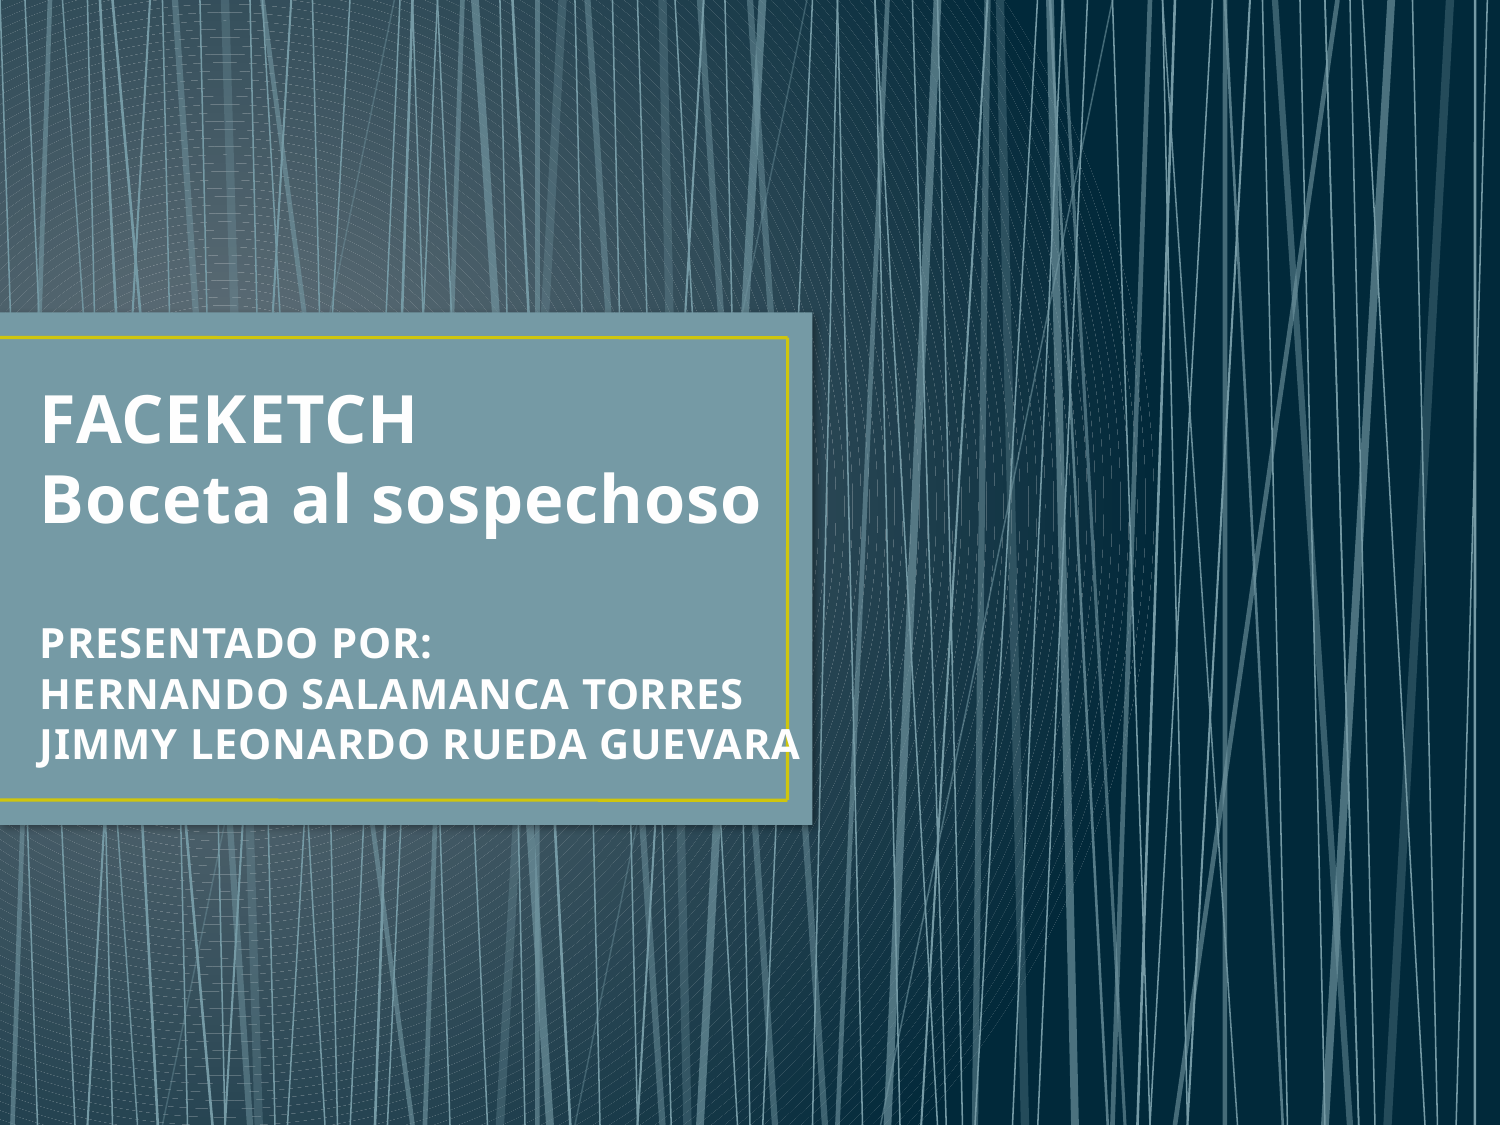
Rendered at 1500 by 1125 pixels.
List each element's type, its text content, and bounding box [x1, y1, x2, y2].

title FACEKETCH Boceta al sospechoso PRESENTADO POR: HERNANDO SALAMANCA TORRES JIMMY LEONARDO RUEDA GUEVARA [24, 237, 1300, 775]
